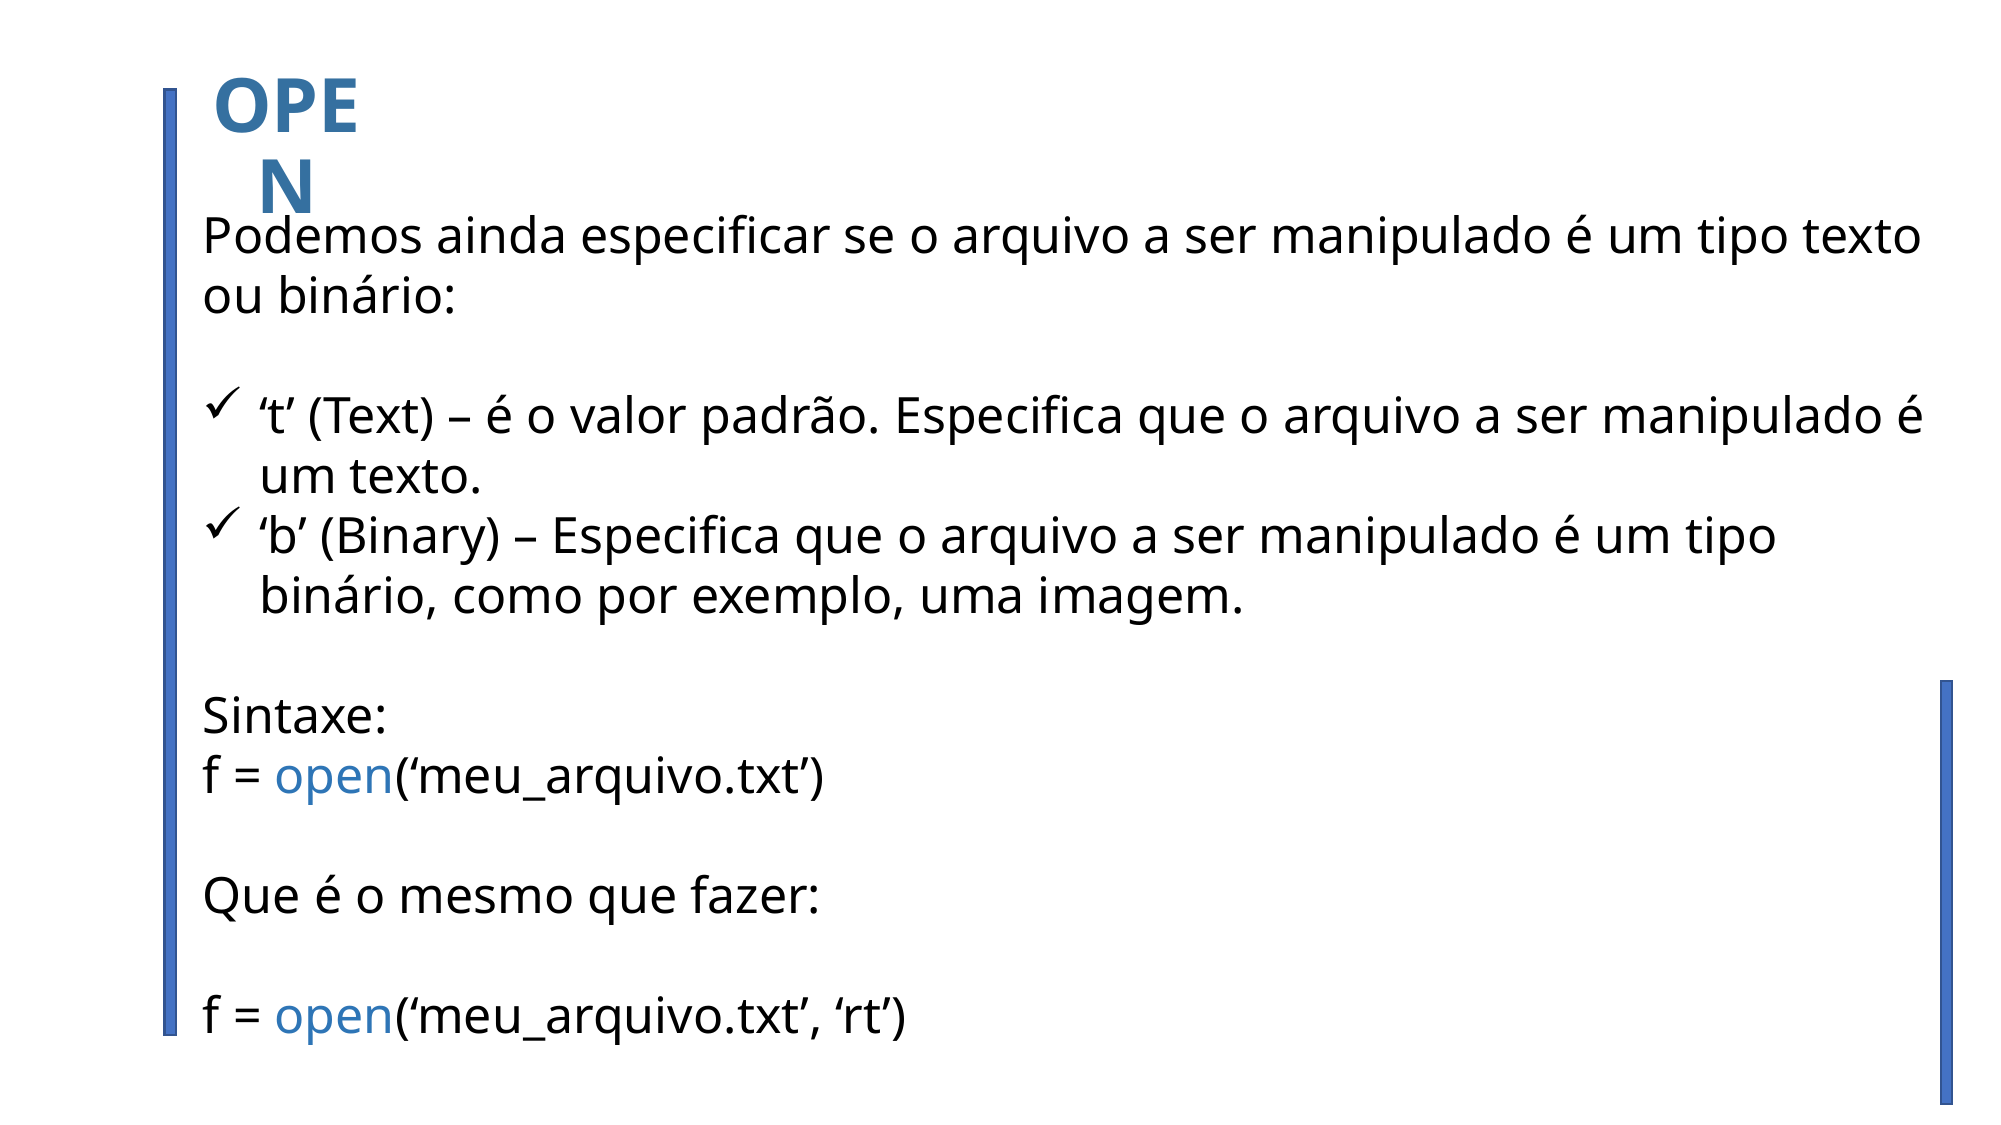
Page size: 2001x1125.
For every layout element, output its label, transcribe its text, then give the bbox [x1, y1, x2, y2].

text_box [1940, 680, 1953, 1105]
text_box OPEN [176, 79, 397, 219]
text_box Podemos ainda especificar se o arquivo a ser manipulado é um tipo texto ou binário: ‘t’ (Text) – é o valor padrão. Especifica que o arquivo a ser manipulado é um texto. ‘b’ (Binary) – Especifica que o arquivo a ser manipulado é um tipo binário, como por exemplo, uma imagem. Sintaxe: f = open(‘meu_arquivo.txt’) Que é o mesmo que fazer: f = open(‘meu_arquivo.txt’, ‘rt’) [188, 196, 1941, 1052]
text_box [163, 88, 177, 1036]
